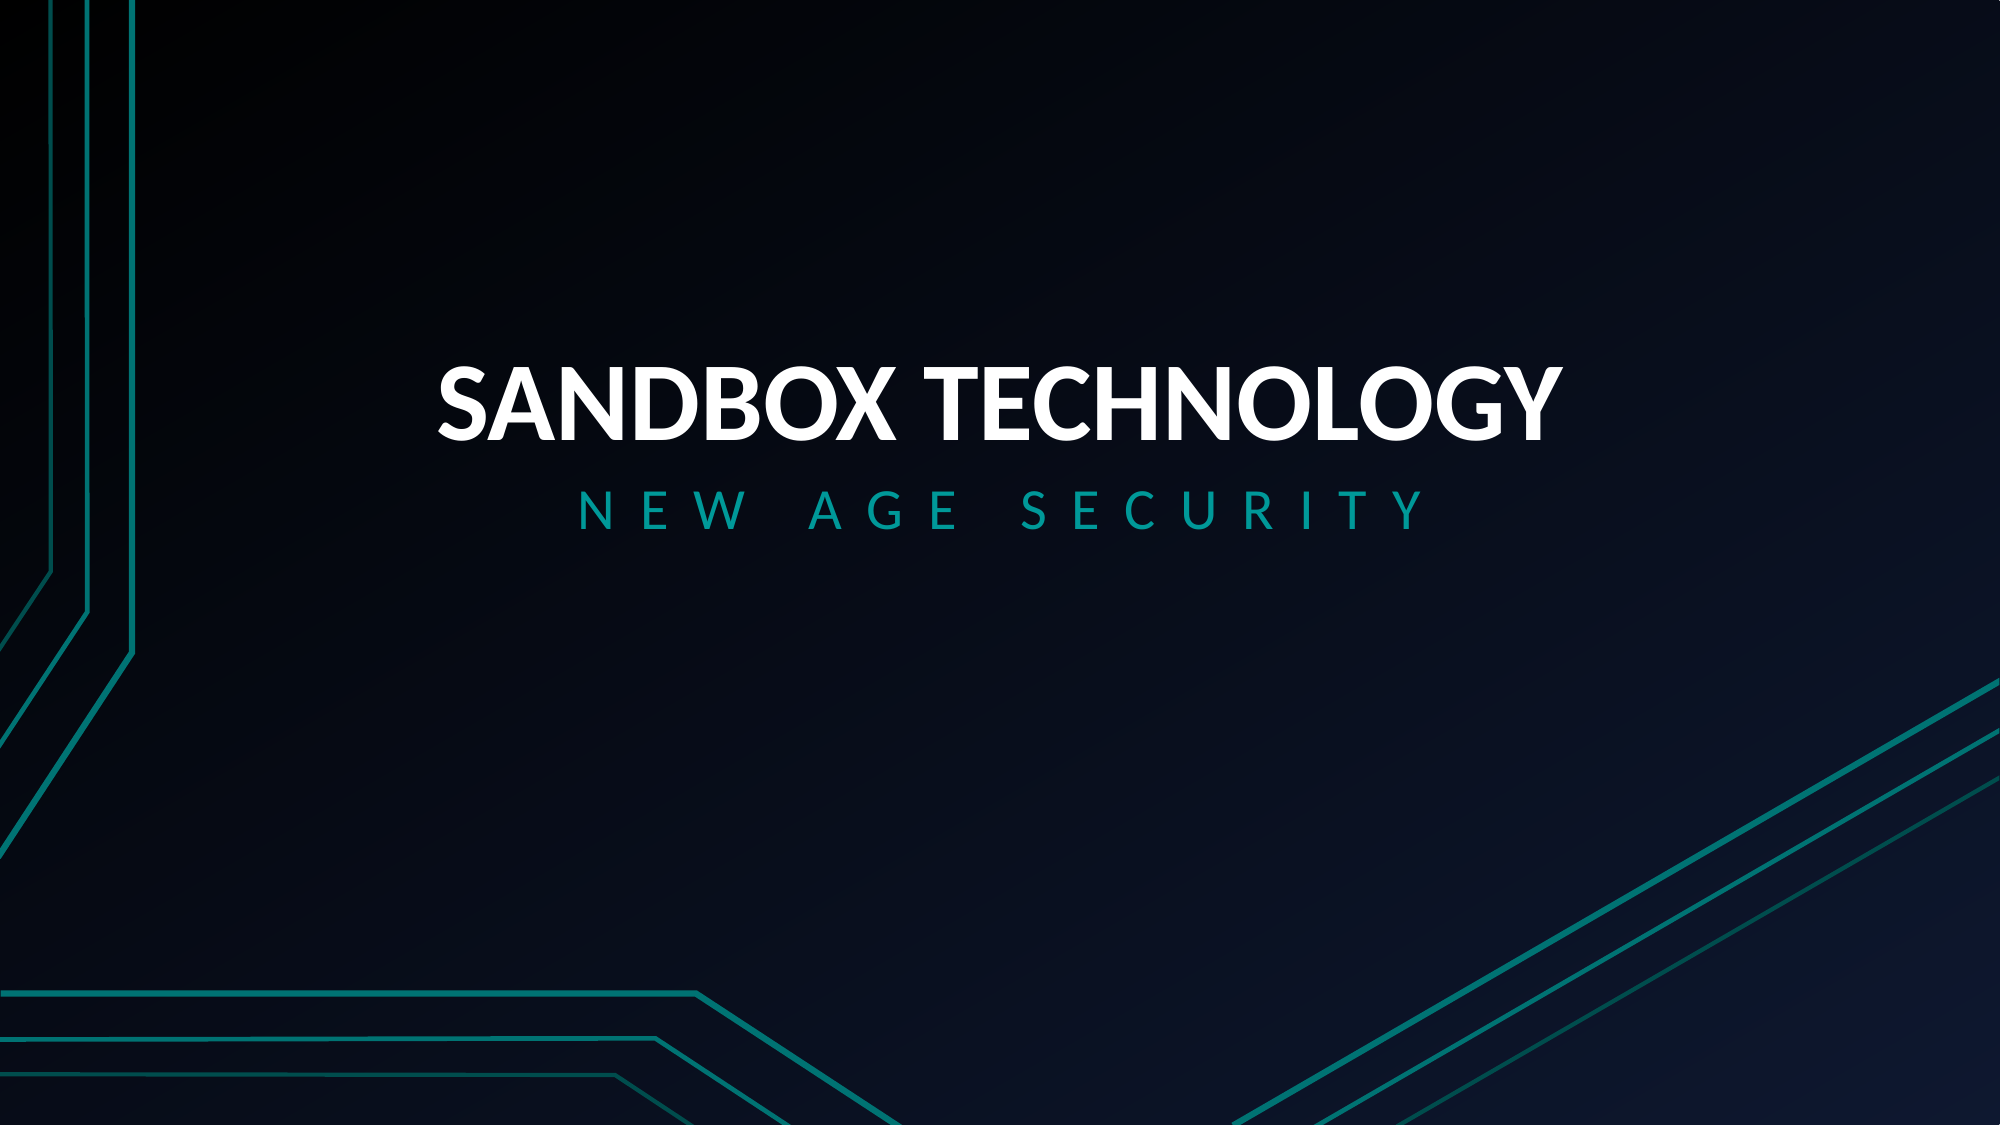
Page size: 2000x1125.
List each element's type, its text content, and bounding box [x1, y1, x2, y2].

subtitle New age Security [283, 469, 1717, 757]
title SANDBOX TECHNOLOGY [283, 146, 1717, 469]
